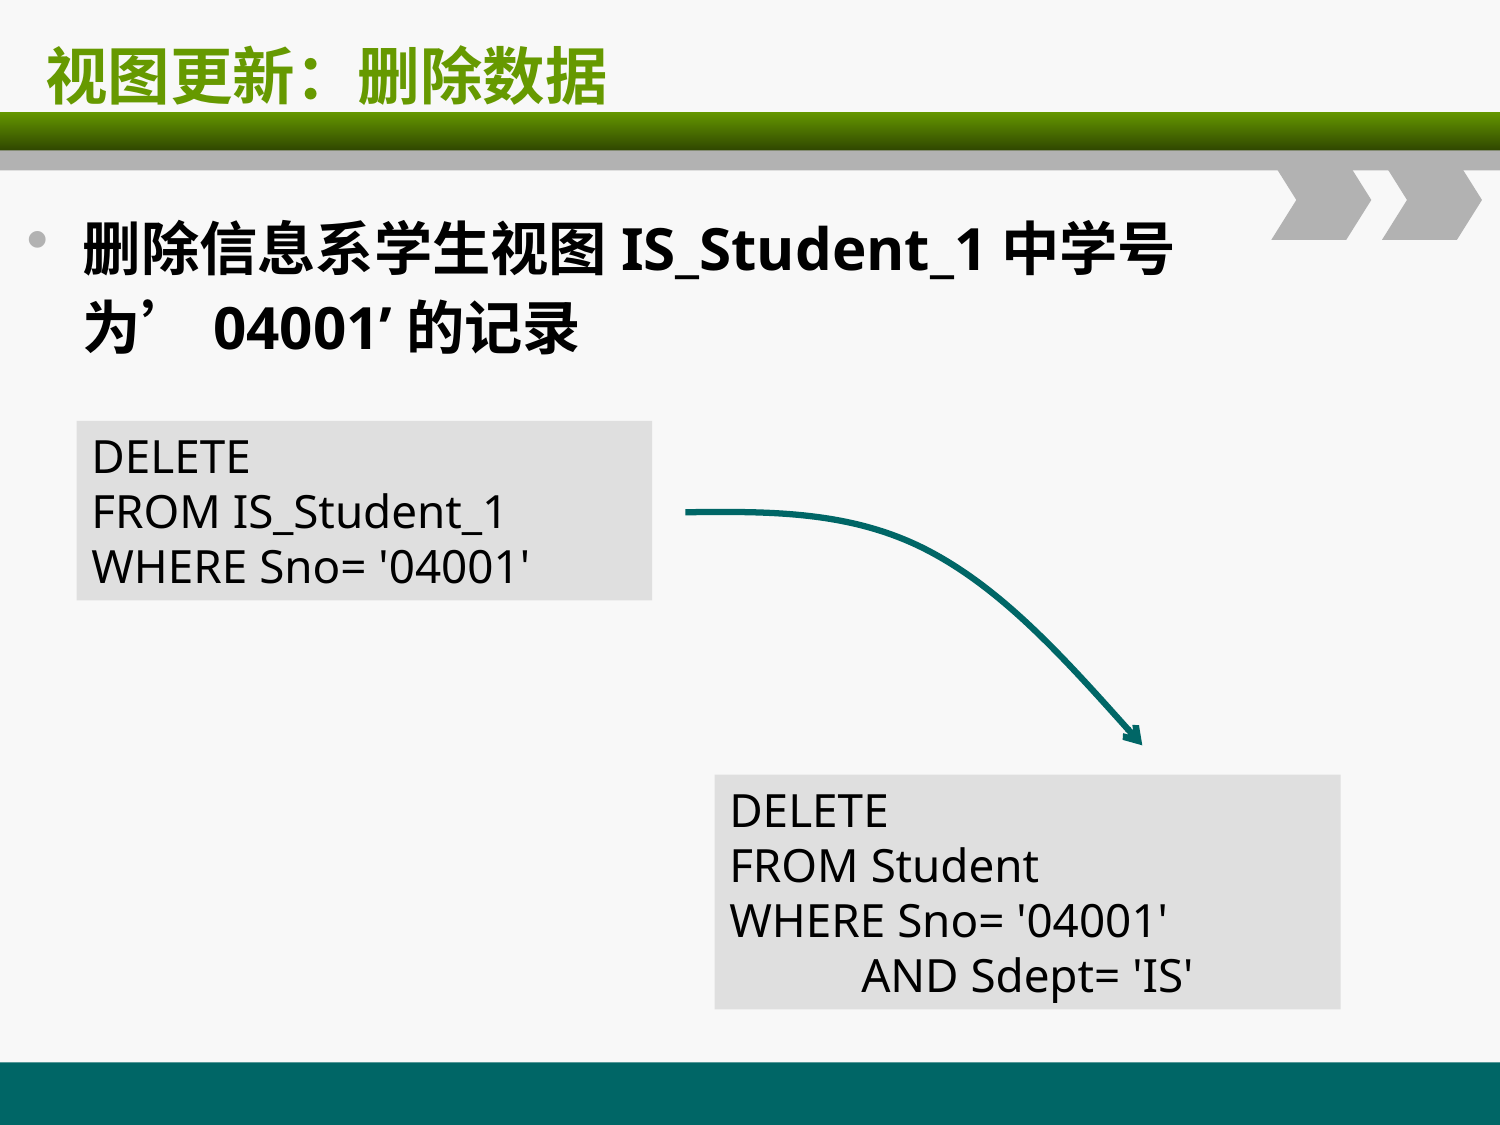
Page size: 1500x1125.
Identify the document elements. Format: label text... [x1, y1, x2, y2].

text_box [685, 511, 1143, 746]
text_box DELETE FROM Student WHERE Sno= '04001' AND Sdept= 'IS' [714, 774, 1341, 1010]
title 视图更新：删除数据 [30, 24, 1463, 125]
list 删除信息系学生视图IS_Student_1中学号为’04001’的记录 [11, 195, 1482, 386]
text_box DELETE FROM IS_Student_1 WHERE Sno= '04001' [76, 420, 653, 601]
